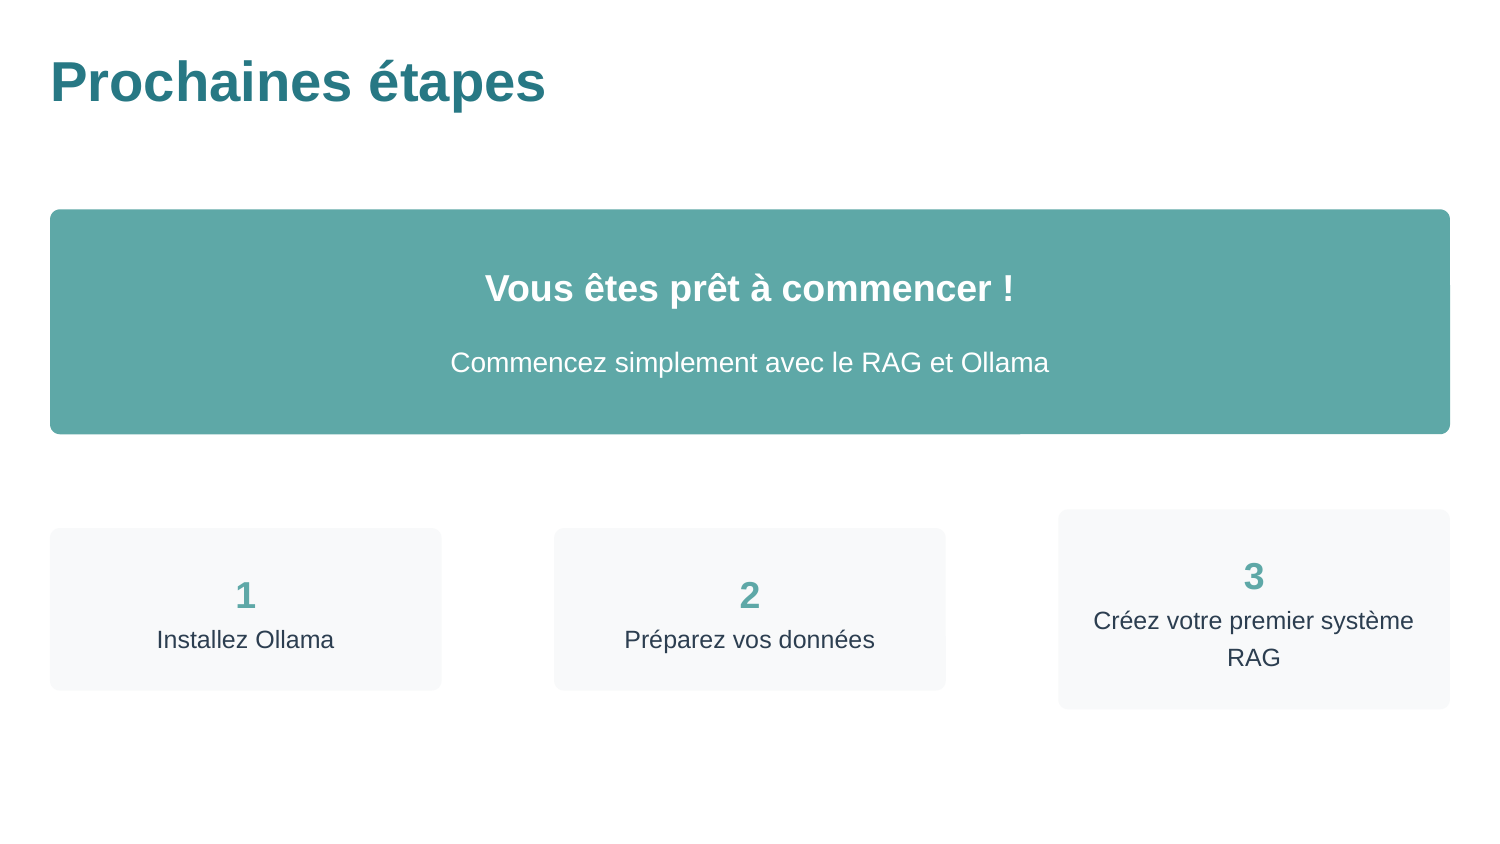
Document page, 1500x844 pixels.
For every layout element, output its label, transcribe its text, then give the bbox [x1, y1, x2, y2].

text_box [554, 528, 946, 691]
text_box [1058, 509, 1450, 710]
text_box 3 [1092, 546, 1416, 596]
text_box Préparez vos données [588, 615, 912, 654]
text_box Installez Ollama [84, 615, 408, 654]
text_box 1 [84, 565, 408, 615]
text_box [50, 209, 1451, 435]
text_box Vous êtes prêt à commencer ! [86, 259, 1413, 310]
text_box [49, 528, 442, 691]
text_box 2 [588, 565, 912, 615]
text_box Créez votre premier système RAG [1092, 596, 1416, 672]
text_box Prochaines étapes [50, 49, 766, 113]
text_box Commencez simplement avec le RAG et Ollama [86, 334, 1413, 379]
